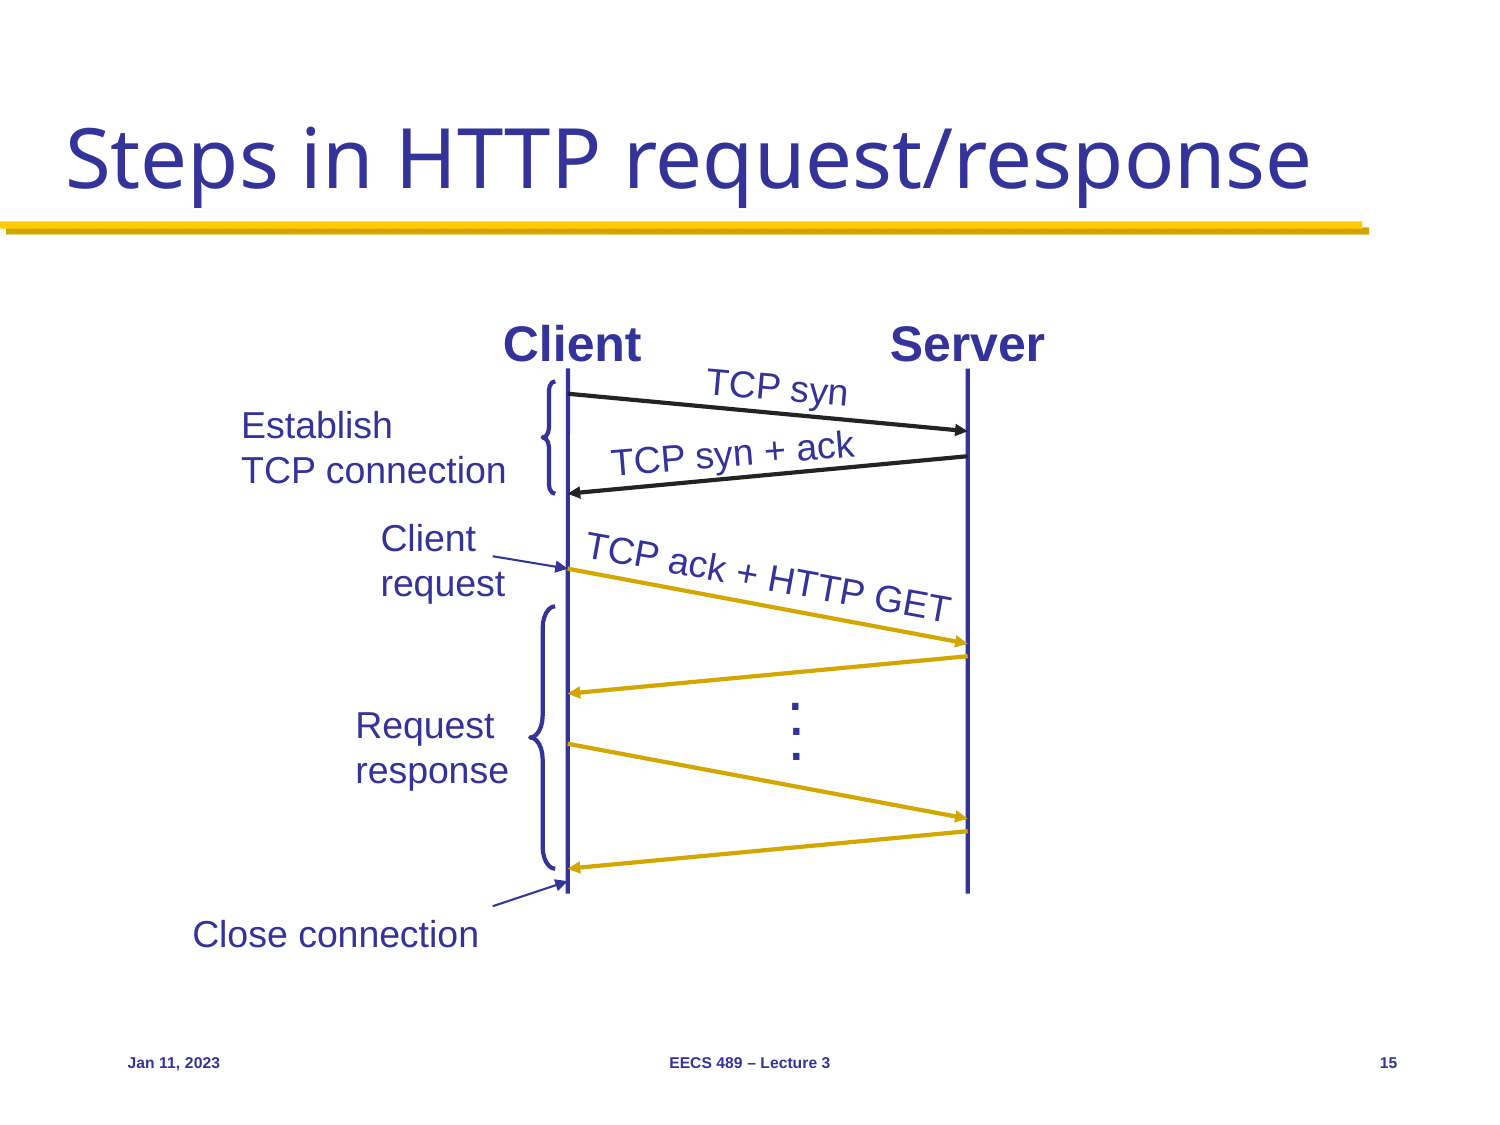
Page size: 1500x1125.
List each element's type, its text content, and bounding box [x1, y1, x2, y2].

text_box Request response [340, 693, 525, 799]
slide_number 15 [1312, 1024, 1413, 1101]
text_box [879, 422, 968, 437]
text_box [567, 486, 598, 499]
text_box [771, 636, 822, 783]
text_box TCP syn [689, 348, 867, 417]
footer EECS 489 – Lecture 3 [512, 1024, 988, 1101]
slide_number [112, 1024, 426, 1101]
text_box Close connection [83, 902, 588, 962]
text_box TCP syn + ack [593, 409, 882, 493]
text_box [542, 381, 556, 494]
text_box Server [874, 304, 1061, 379]
text_box [867, 625, 968, 648]
text_box [504, 879, 568, 902]
text_box Establish TCP connection [226, 393, 522, 499]
text_box Client [488, 304, 657, 379]
text_box [567, 675, 766, 699]
text_box [813, 790, 968, 823]
text_box [530, 606, 556, 869]
text_box [492, 556, 568, 573]
text_box [567, 831, 968, 874]
text_box TCP ack + HTTP GET [566, 510, 971, 642]
title Steps in HTTP request/response [49, 24, 1451, 213]
text_box Client request [365, 506, 521, 611]
